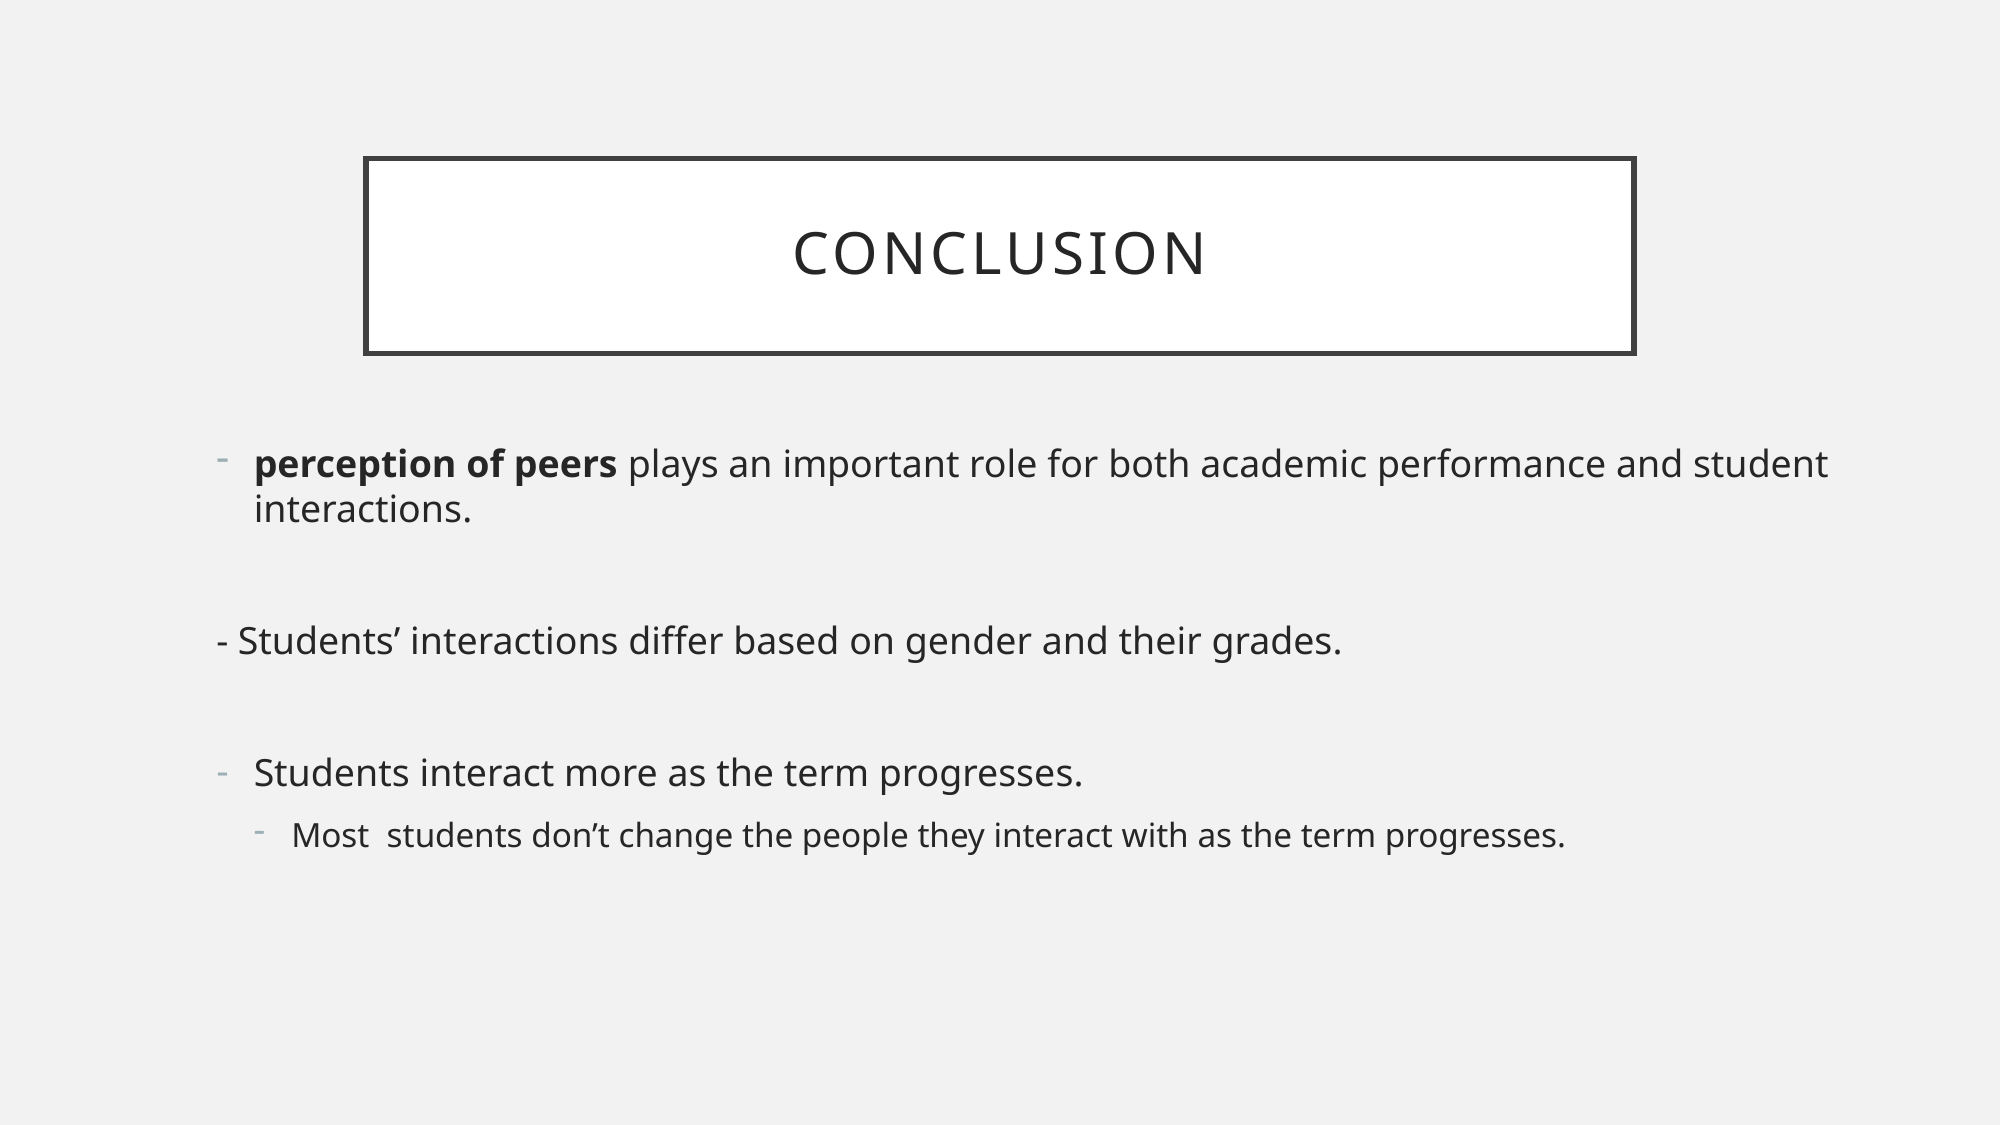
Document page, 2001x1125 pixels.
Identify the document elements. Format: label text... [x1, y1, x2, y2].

list perception of peers plays an important role for both academic performance and student interactions. - Students’ interactions differ based on gender and their grades. Students interact more as the term progresses. Most students don’t change the people they interact with as the term progresses. [201, 432, 1894, 942]
title CoNCLUSION [363, 156, 1637, 356]
